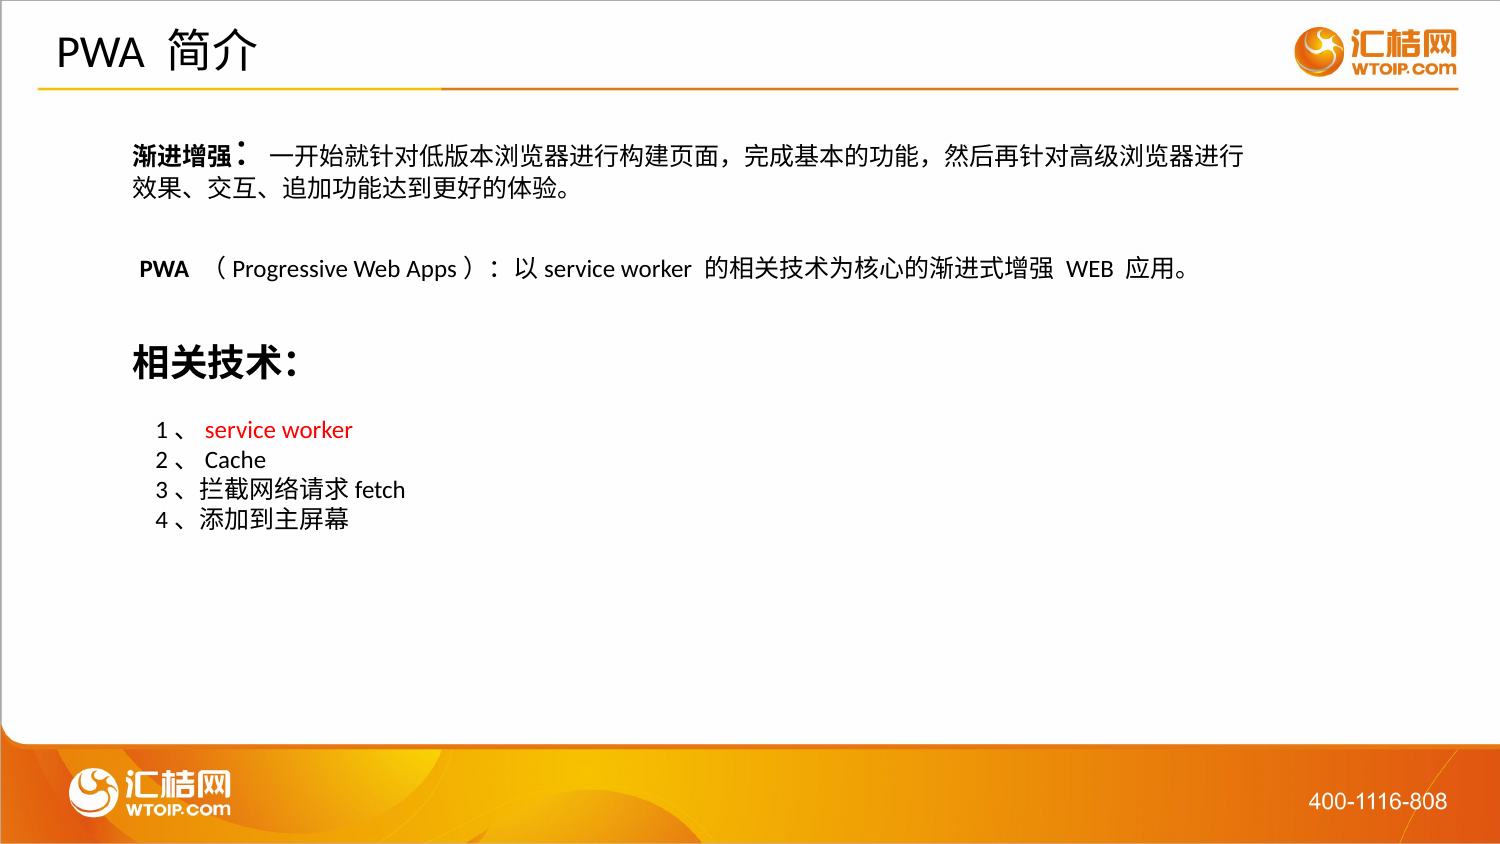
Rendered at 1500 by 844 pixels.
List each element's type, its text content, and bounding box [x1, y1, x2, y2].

text_box 相关技术： 1、service worker 2、Cache 3、拦截网络请求fetch 4、添加到主屏幕 [117, 331, 1194, 571]
picture [0, 0, 1500, 844]
text_box PWA （Progressive Web Apps）：以service worker 的相关技术为核心的渐进式增强 WEB 应用。 [124, 245, 1331, 290]
text_box 渐进增强：一开始就针对低版本浏览器进行构建页面，完成基本的功能，然后再针对高级浏览器进行效果、交互、追加功能达到更好的体验。 [117, 120, 1284, 210]
title PWA 简介 [41, 0, 1243, 100]
